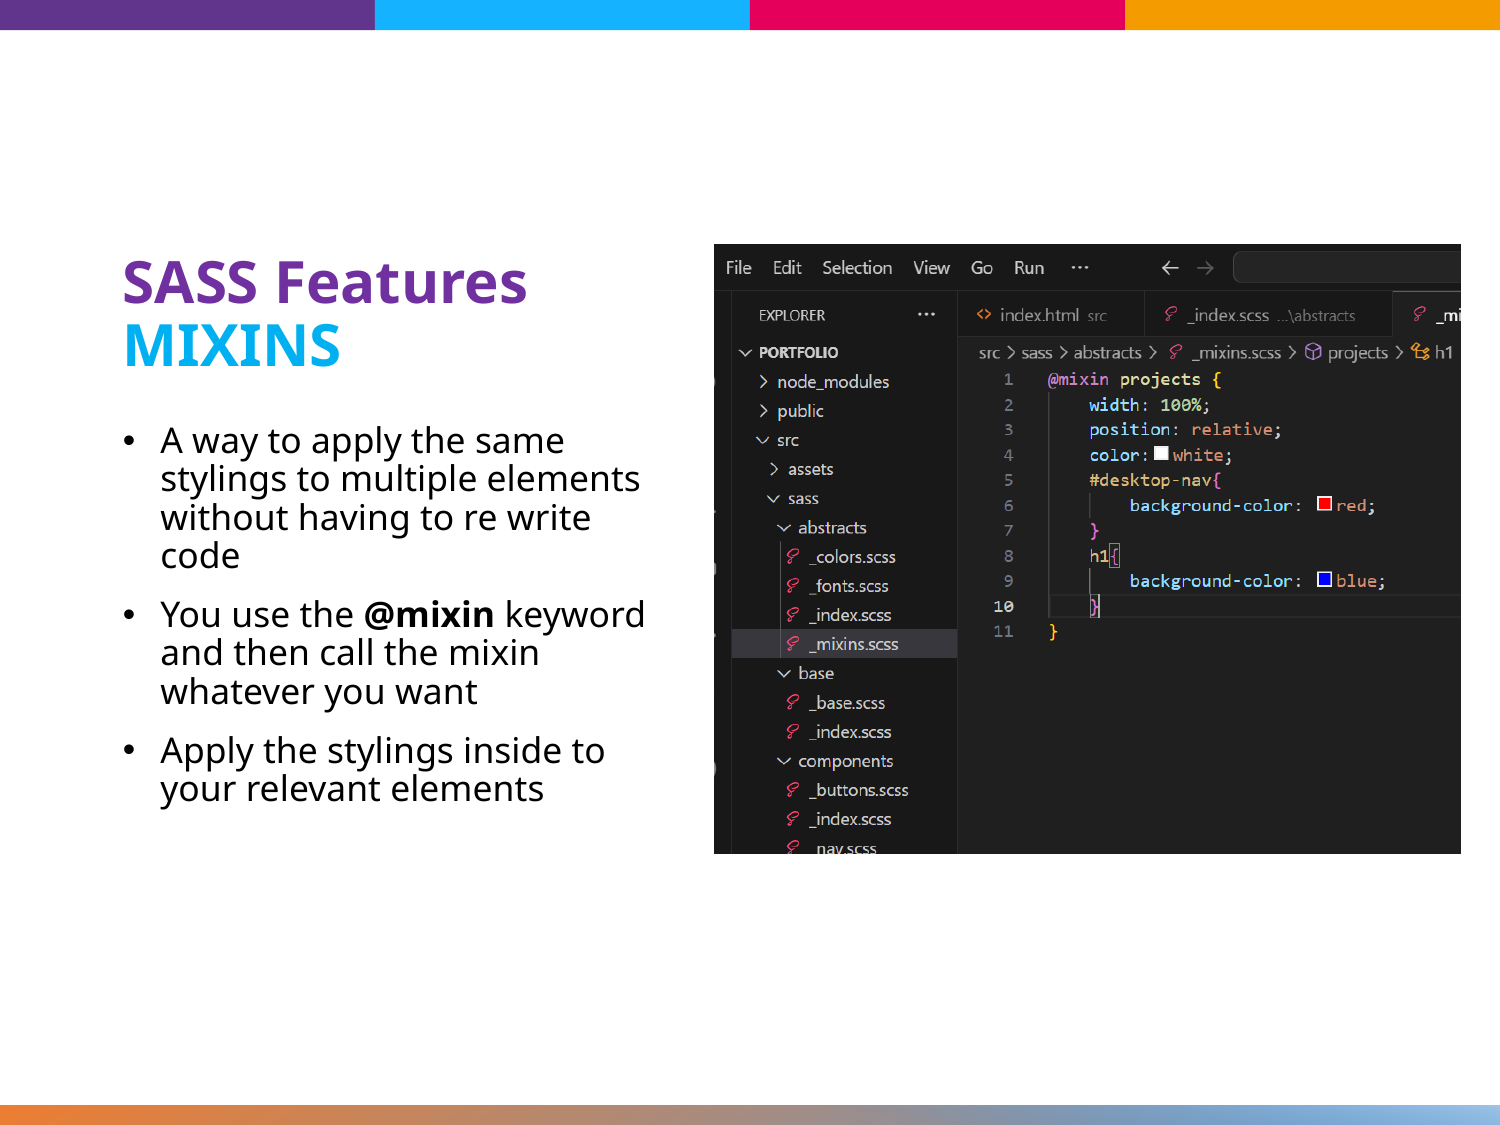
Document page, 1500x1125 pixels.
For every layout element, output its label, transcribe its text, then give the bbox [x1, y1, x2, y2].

picture [714, 244, 1461, 854]
title SASS Features MIXINS [107, 121, 674, 387]
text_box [0, 1105, 1500, 1125]
list A way to apply the same stylings to multiple elements without having to re write code You use the @mixin keyword and then call the mixin whatever you want Apply the stylings inside to your relevant elements [107, 415, 674, 982]
